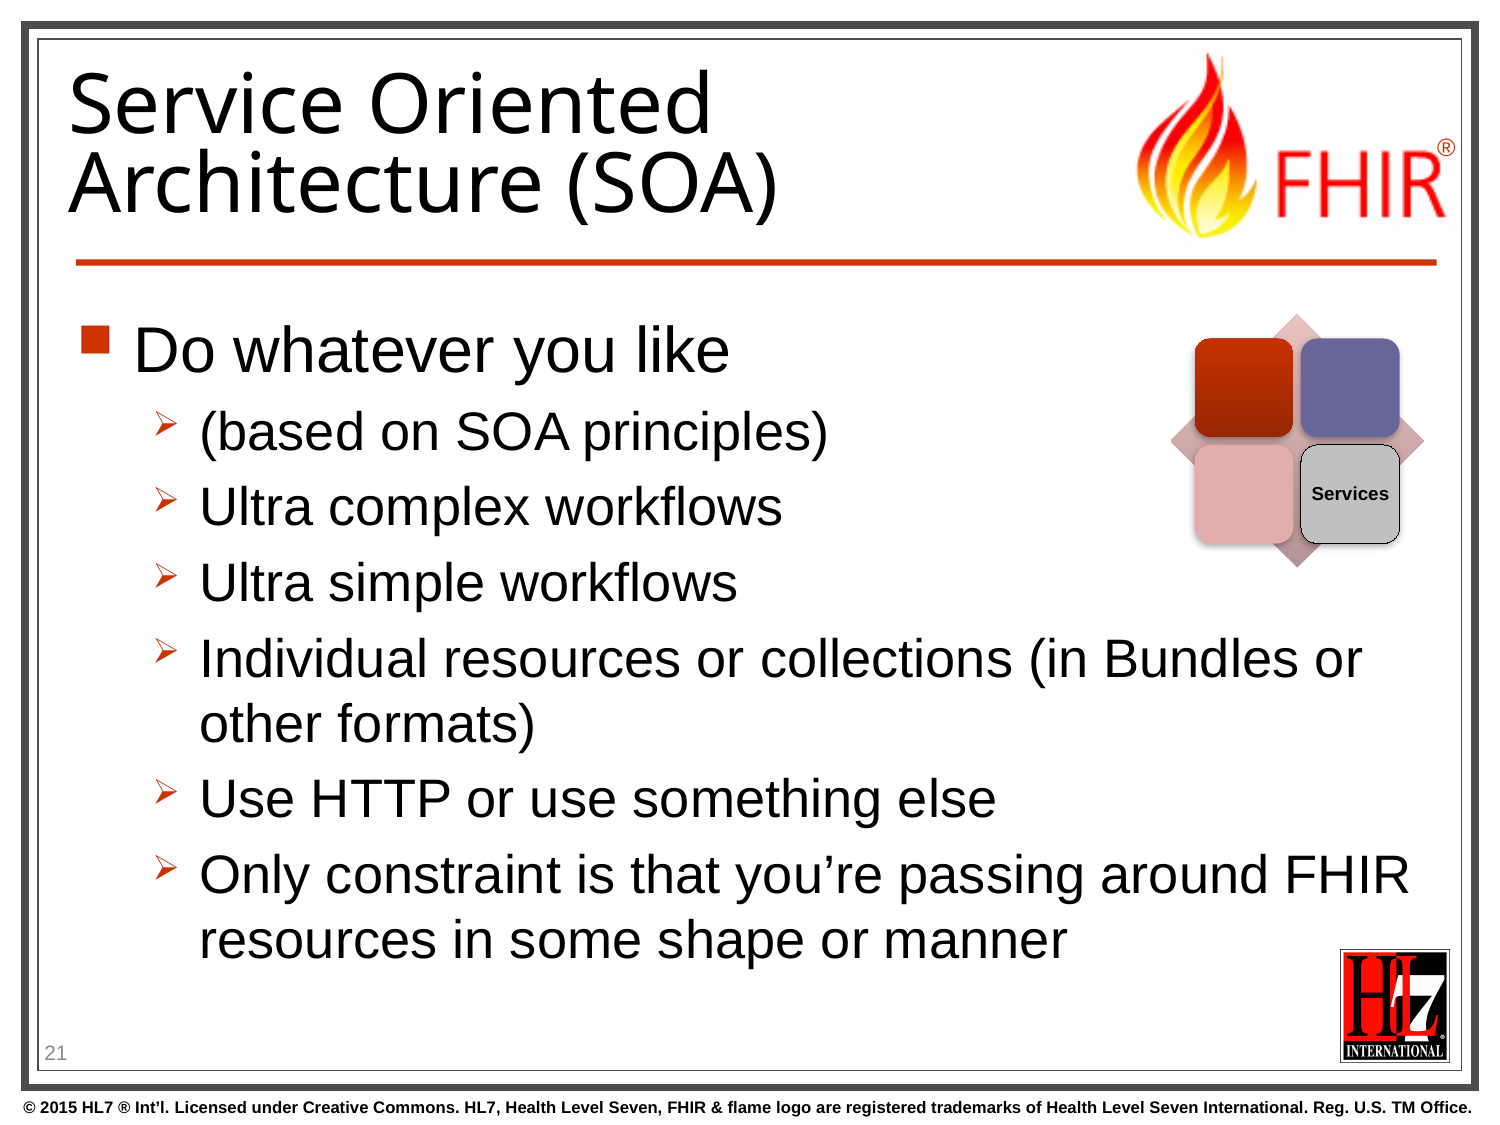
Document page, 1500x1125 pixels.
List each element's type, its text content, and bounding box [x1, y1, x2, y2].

picture [1340, 949, 1450, 1063]
picture [1124, 42, 1458, 249]
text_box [1151, 314, 1444, 568]
slide_number 21 [29, 1034, 148, 1071]
list Do whatever you like (based on SOA principles) Ultra complex workflows Ultra simple workflows Individual resources or collections (in Bundles or other formats) Use HTTP or use something else Only constraint is that you’re passing around FHIR resources in some shape or manner [62, 299, 1438, 1059]
title Service Oriented Architecture (SOA) [53, 54, 1128, 244]
